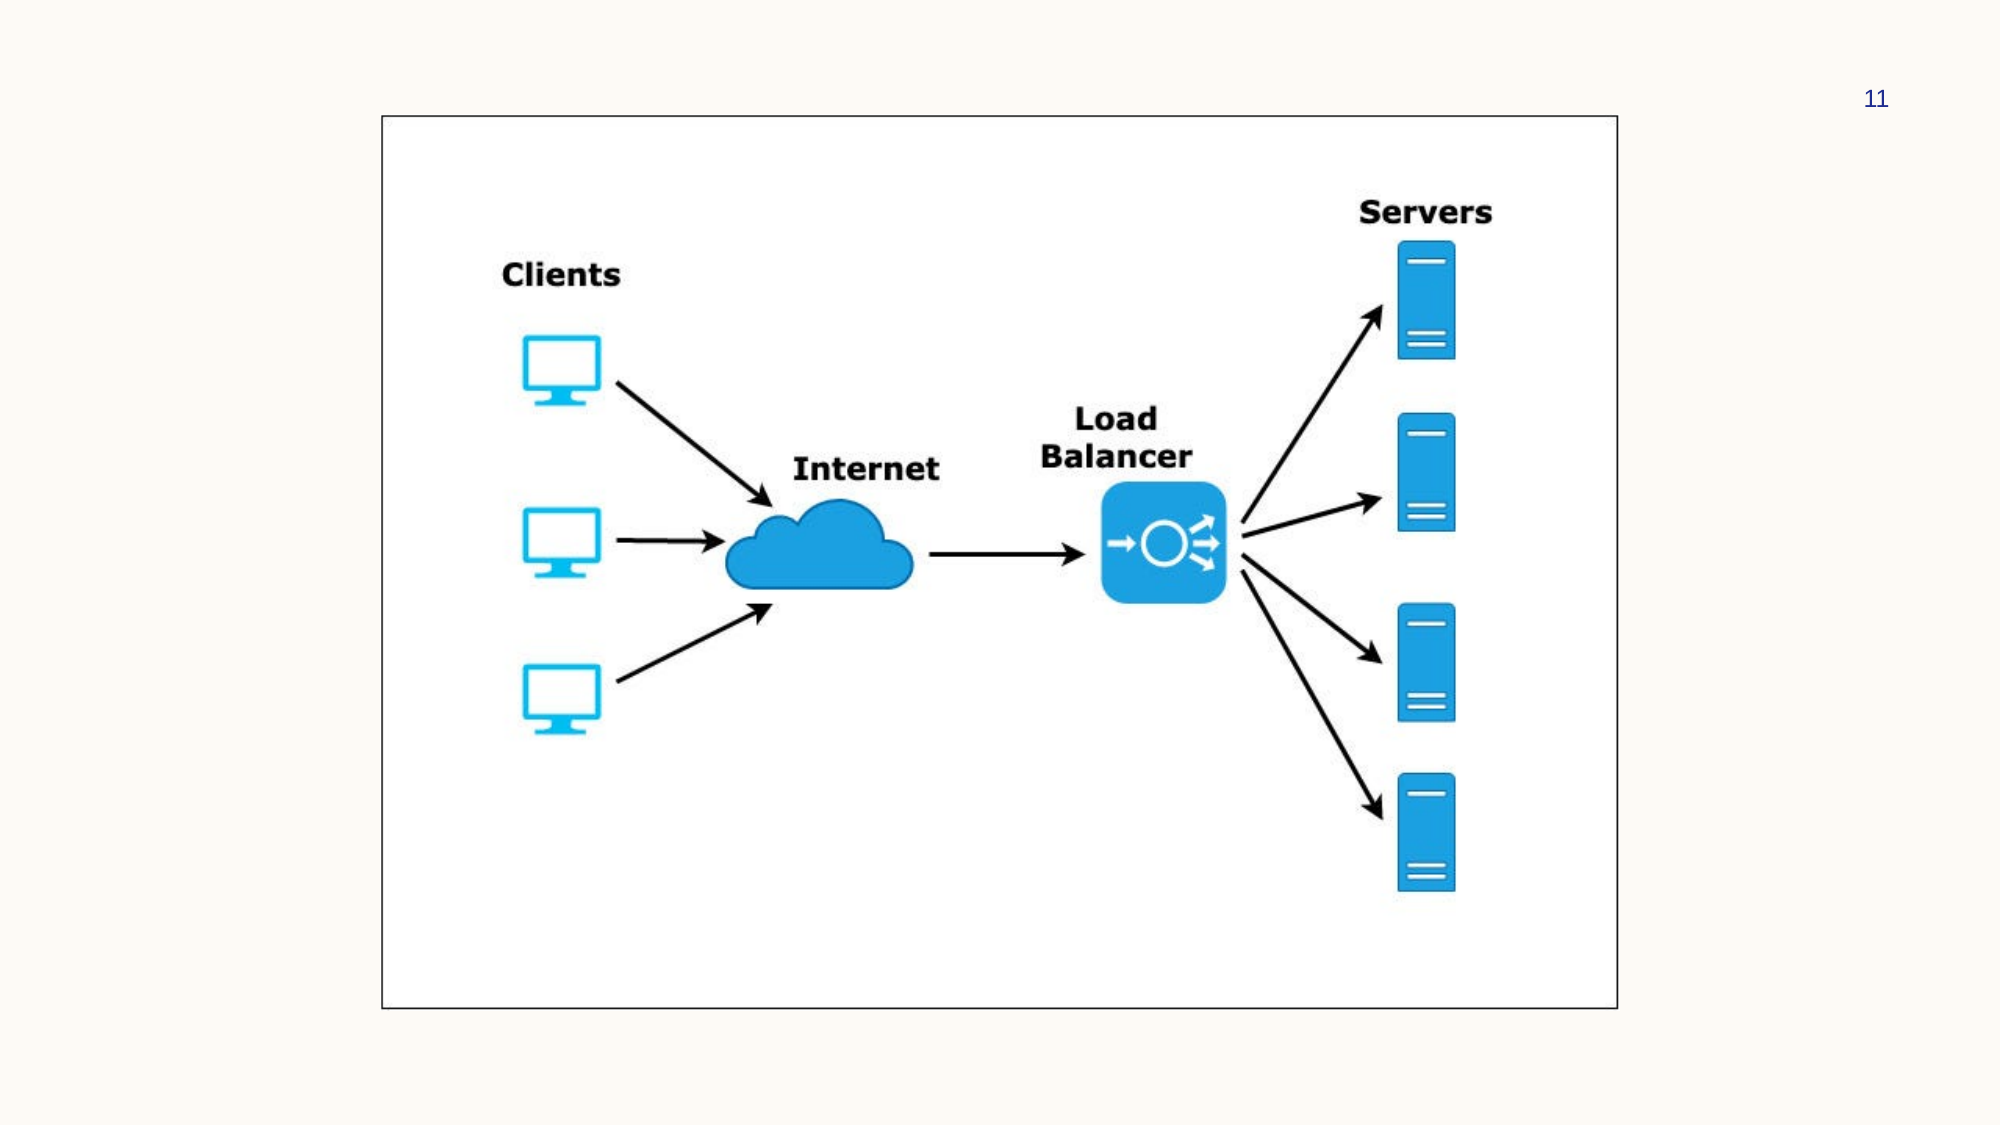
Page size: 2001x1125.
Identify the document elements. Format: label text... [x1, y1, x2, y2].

picture [380, 114, 1620, 1011]
slide_number 11 [1795, 75, 1958, 120]
